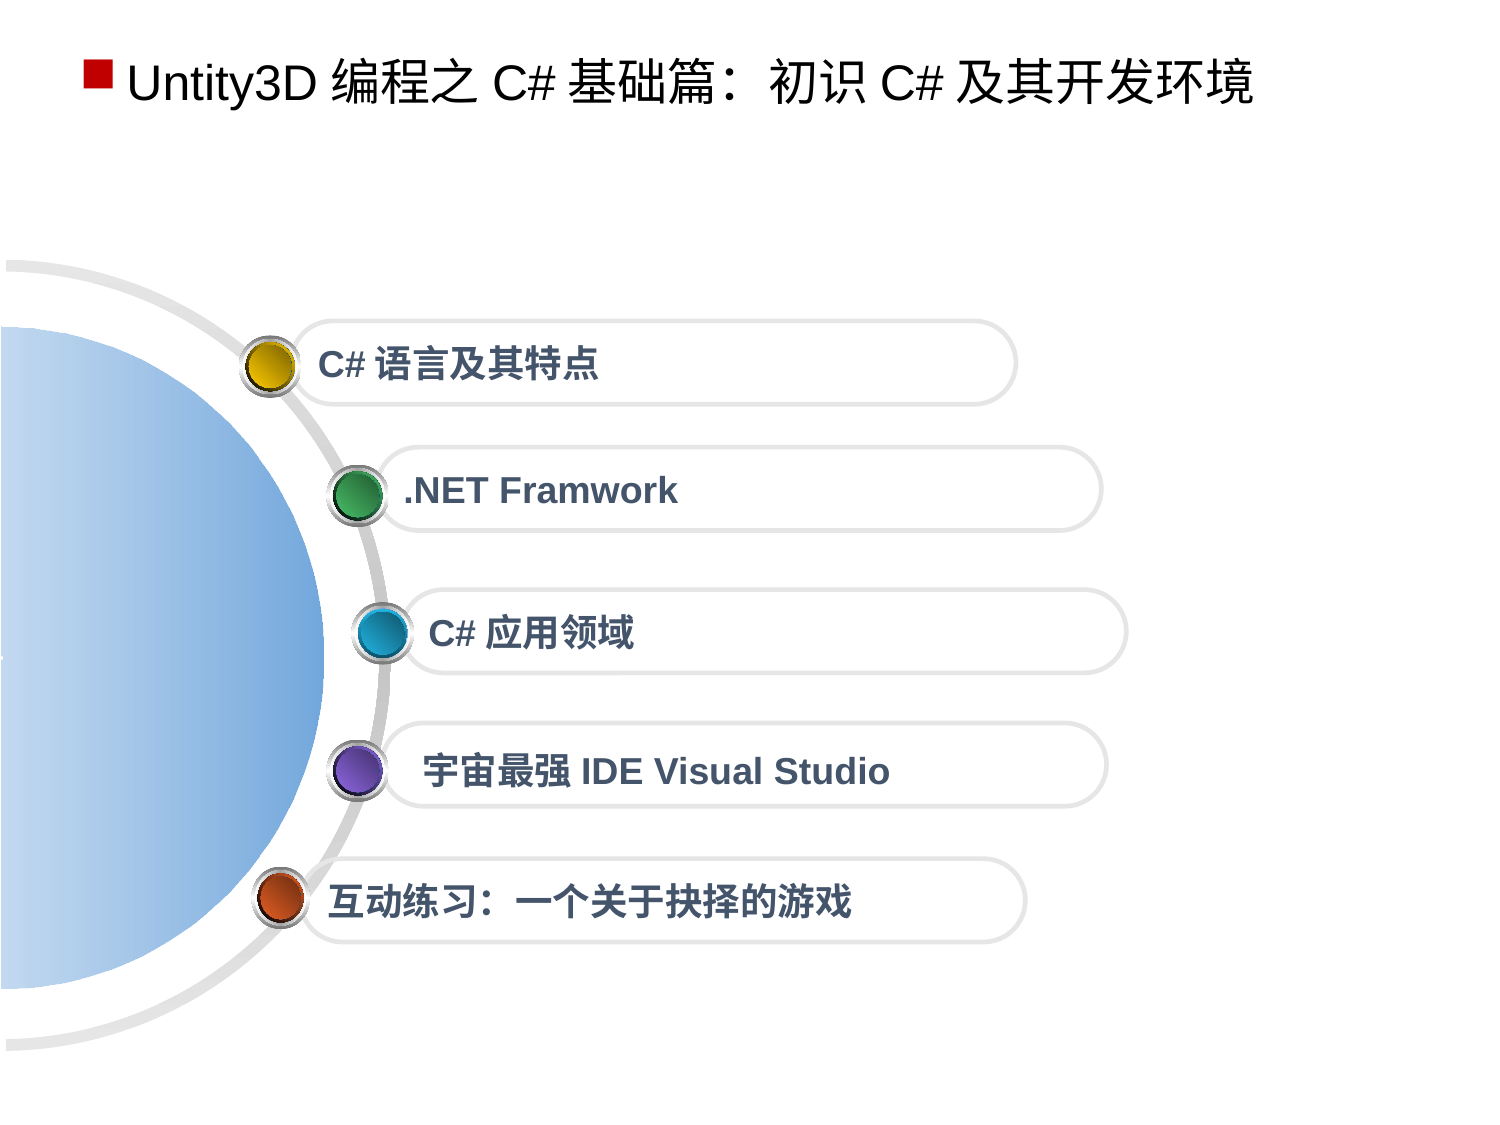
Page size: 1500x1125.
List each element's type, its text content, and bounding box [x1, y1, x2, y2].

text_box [0, 259, 1127, 1052]
text_box Untity3D编程之C#基础篇：初识C#及其开发环境 [64, 43, 1271, 118]
